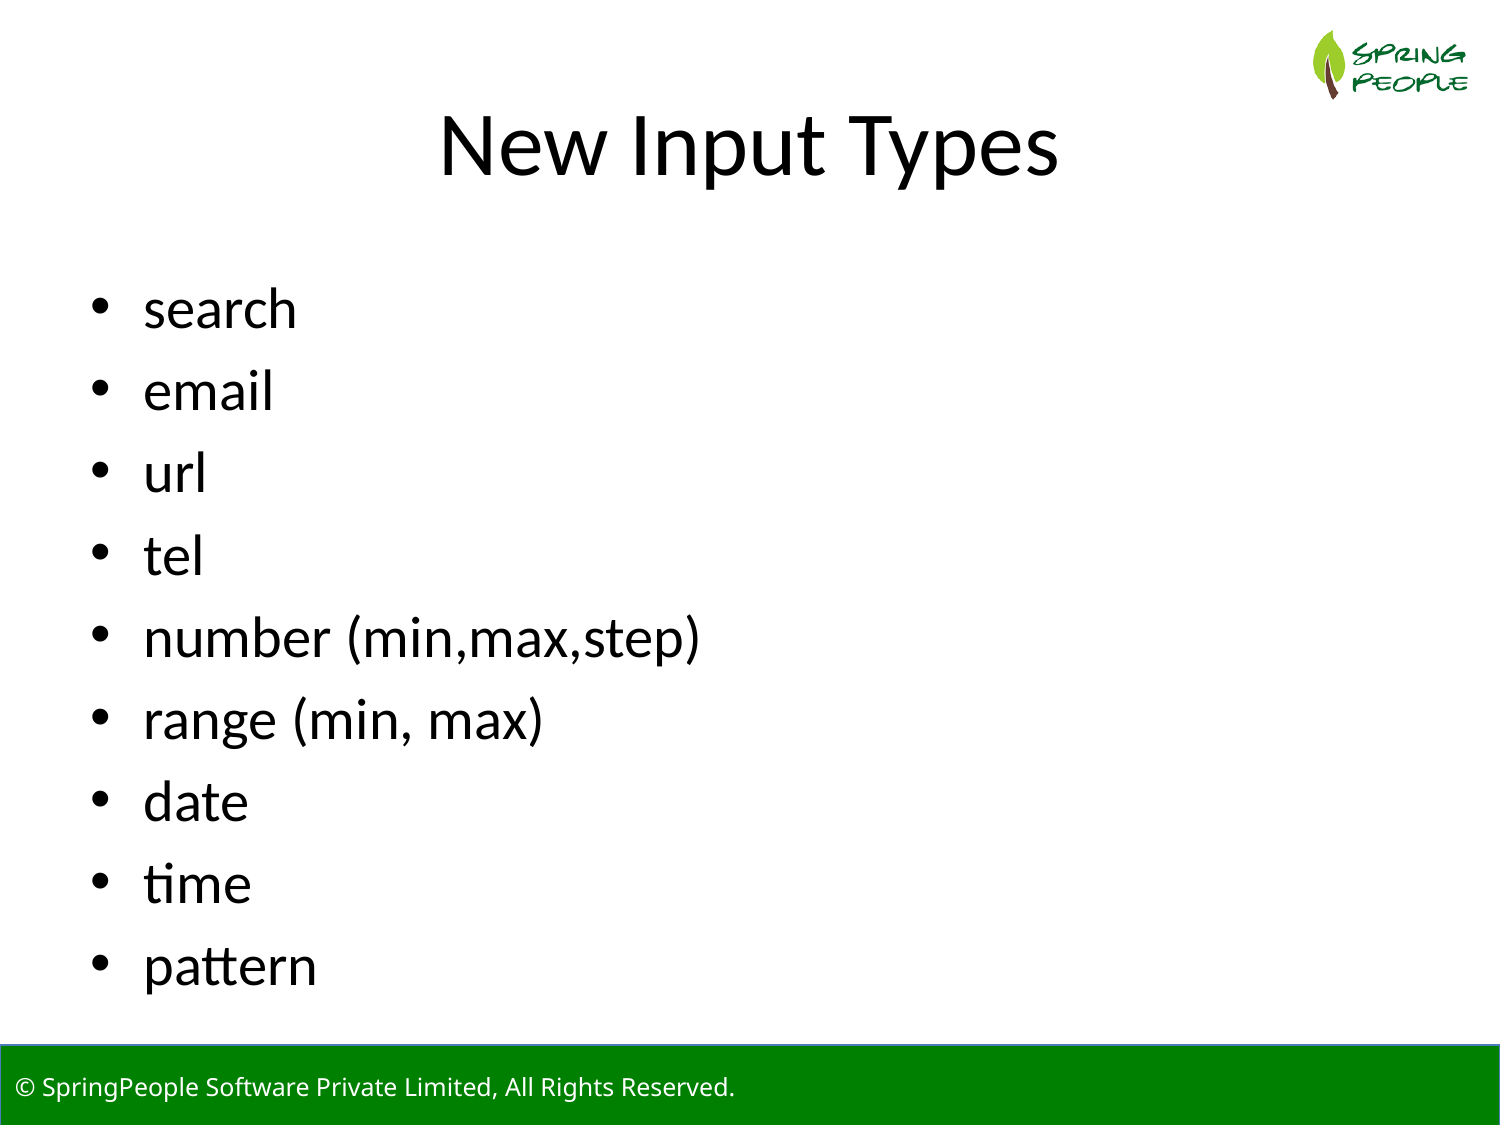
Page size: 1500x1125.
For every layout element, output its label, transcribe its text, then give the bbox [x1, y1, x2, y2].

list search email url tel number (min,max,step) range (min, max) date time pattern [75, 262, 1425, 1005]
title New Input Types [75, 45, 1425, 233]
picture [1307, 30, 1468, 100]
